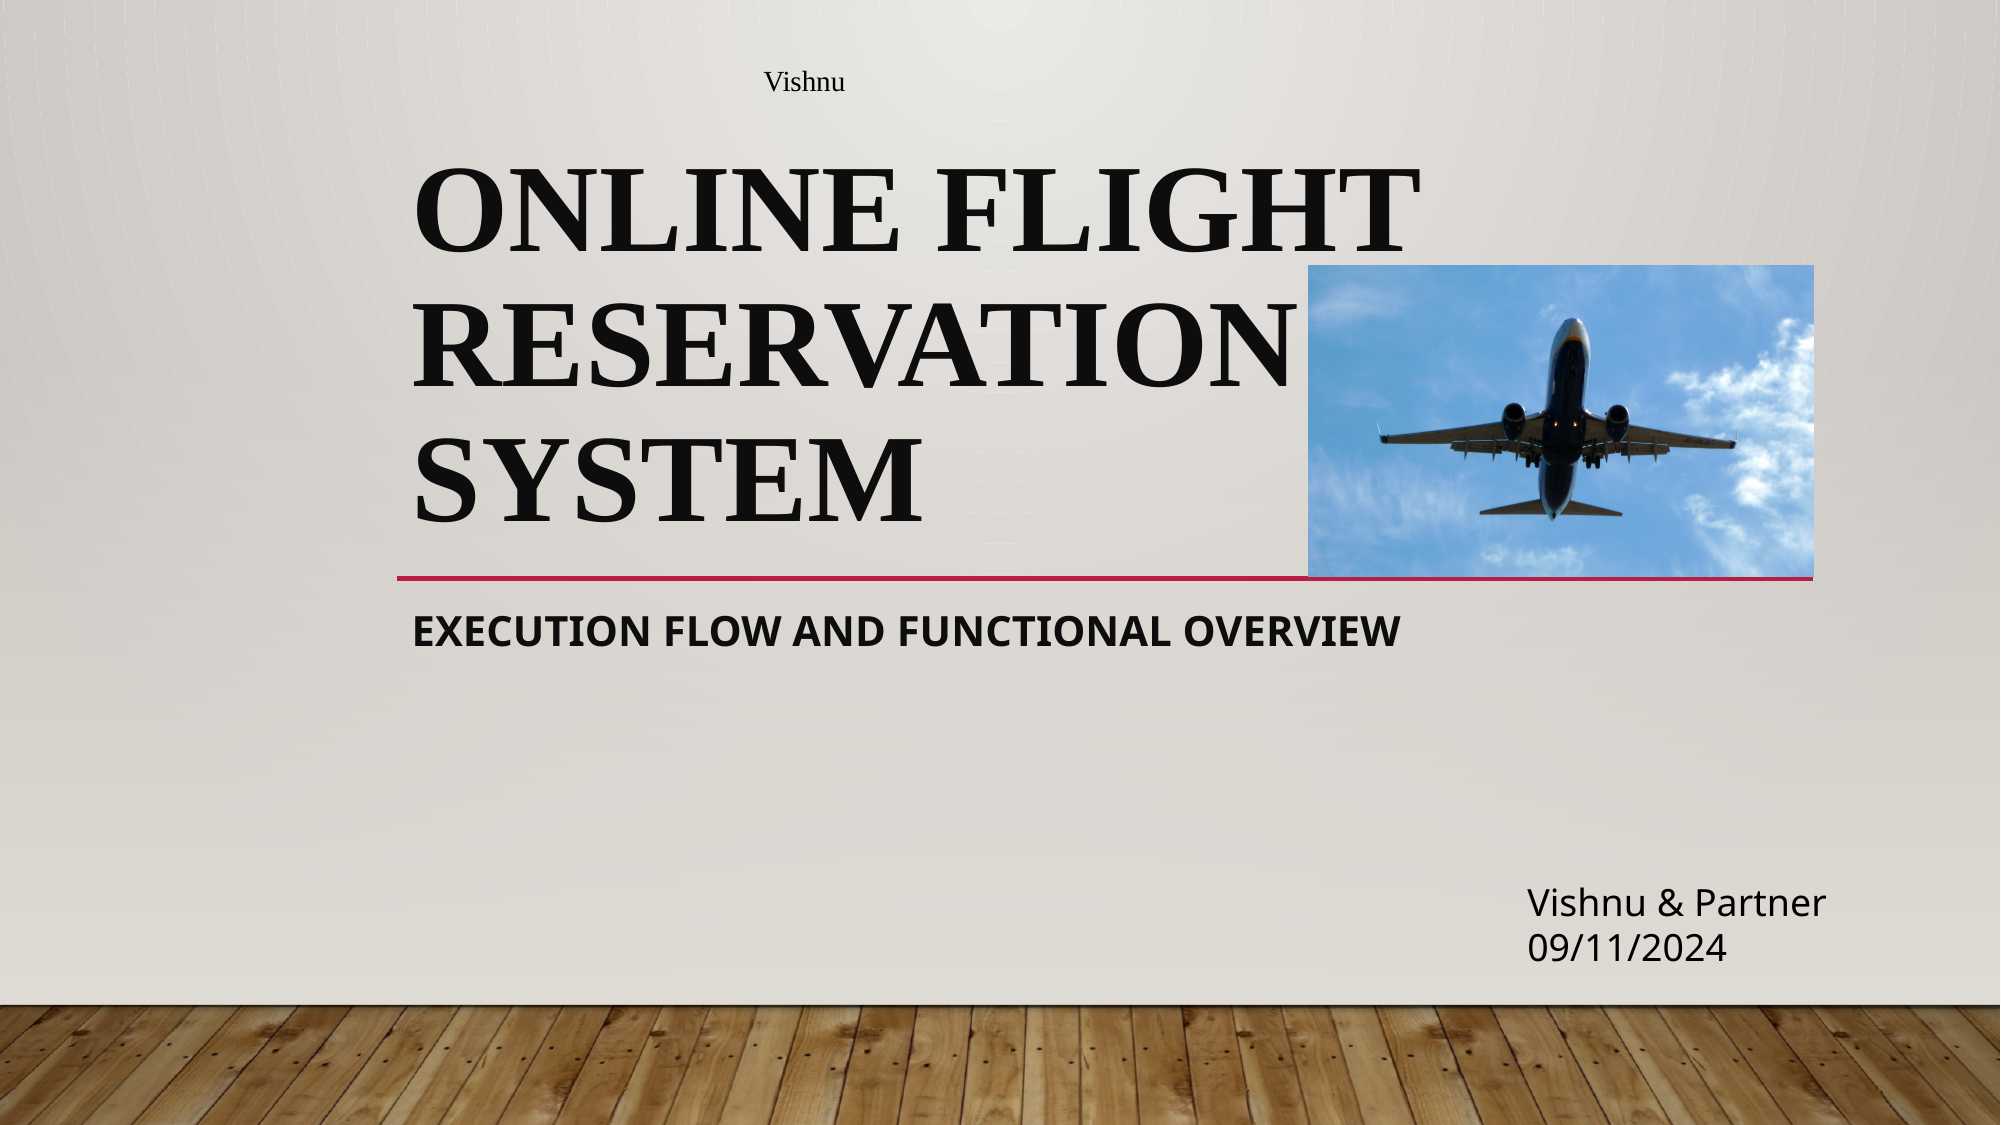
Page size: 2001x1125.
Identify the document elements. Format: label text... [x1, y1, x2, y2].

picture [1307, 265, 1814, 577]
subtitle Execution Flow and Functional Overview [396, 579, 1814, 740]
title Online Flight Reservation System [396, 131, 1814, 549]
footer Vishnu [396, 54, 1213, 105]
picture [0, 1005, 2000, 1125]
text_box Vishnu & Partner 09/11/2024 [1512, 871, 2000, 976]
